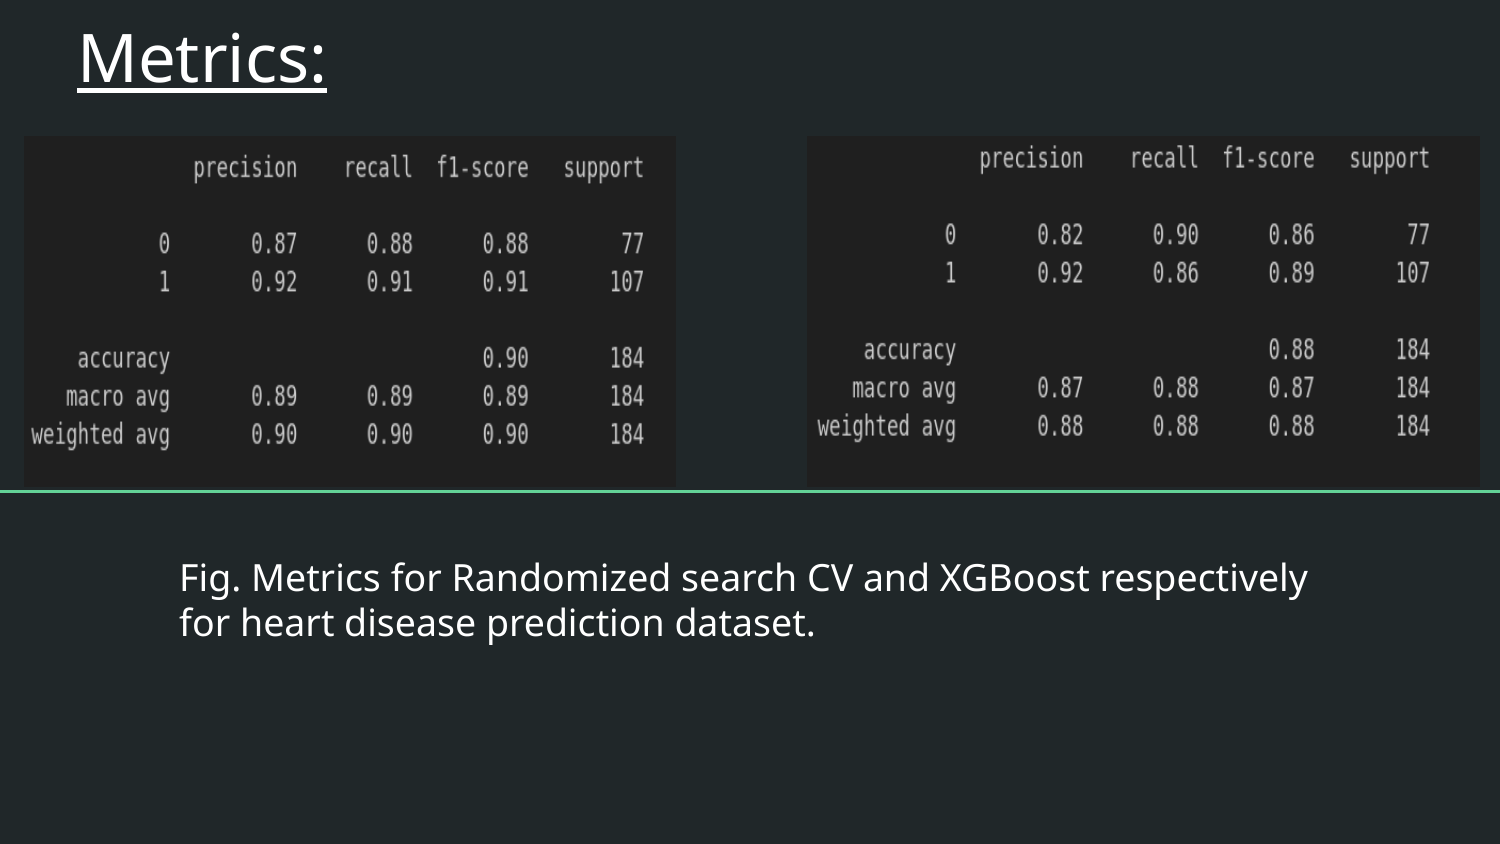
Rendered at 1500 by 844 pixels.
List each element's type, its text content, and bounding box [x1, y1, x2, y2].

picture [24, 135, 676, 487]
text_box Fig. Metrics for Randomized search CV and XGBoost respectively for heart disease prediction dataset. [164, 539, 1359, 647]
title Metrics: [62, 22, 1460, 112]
picture [807, 135, 1480, 487]
